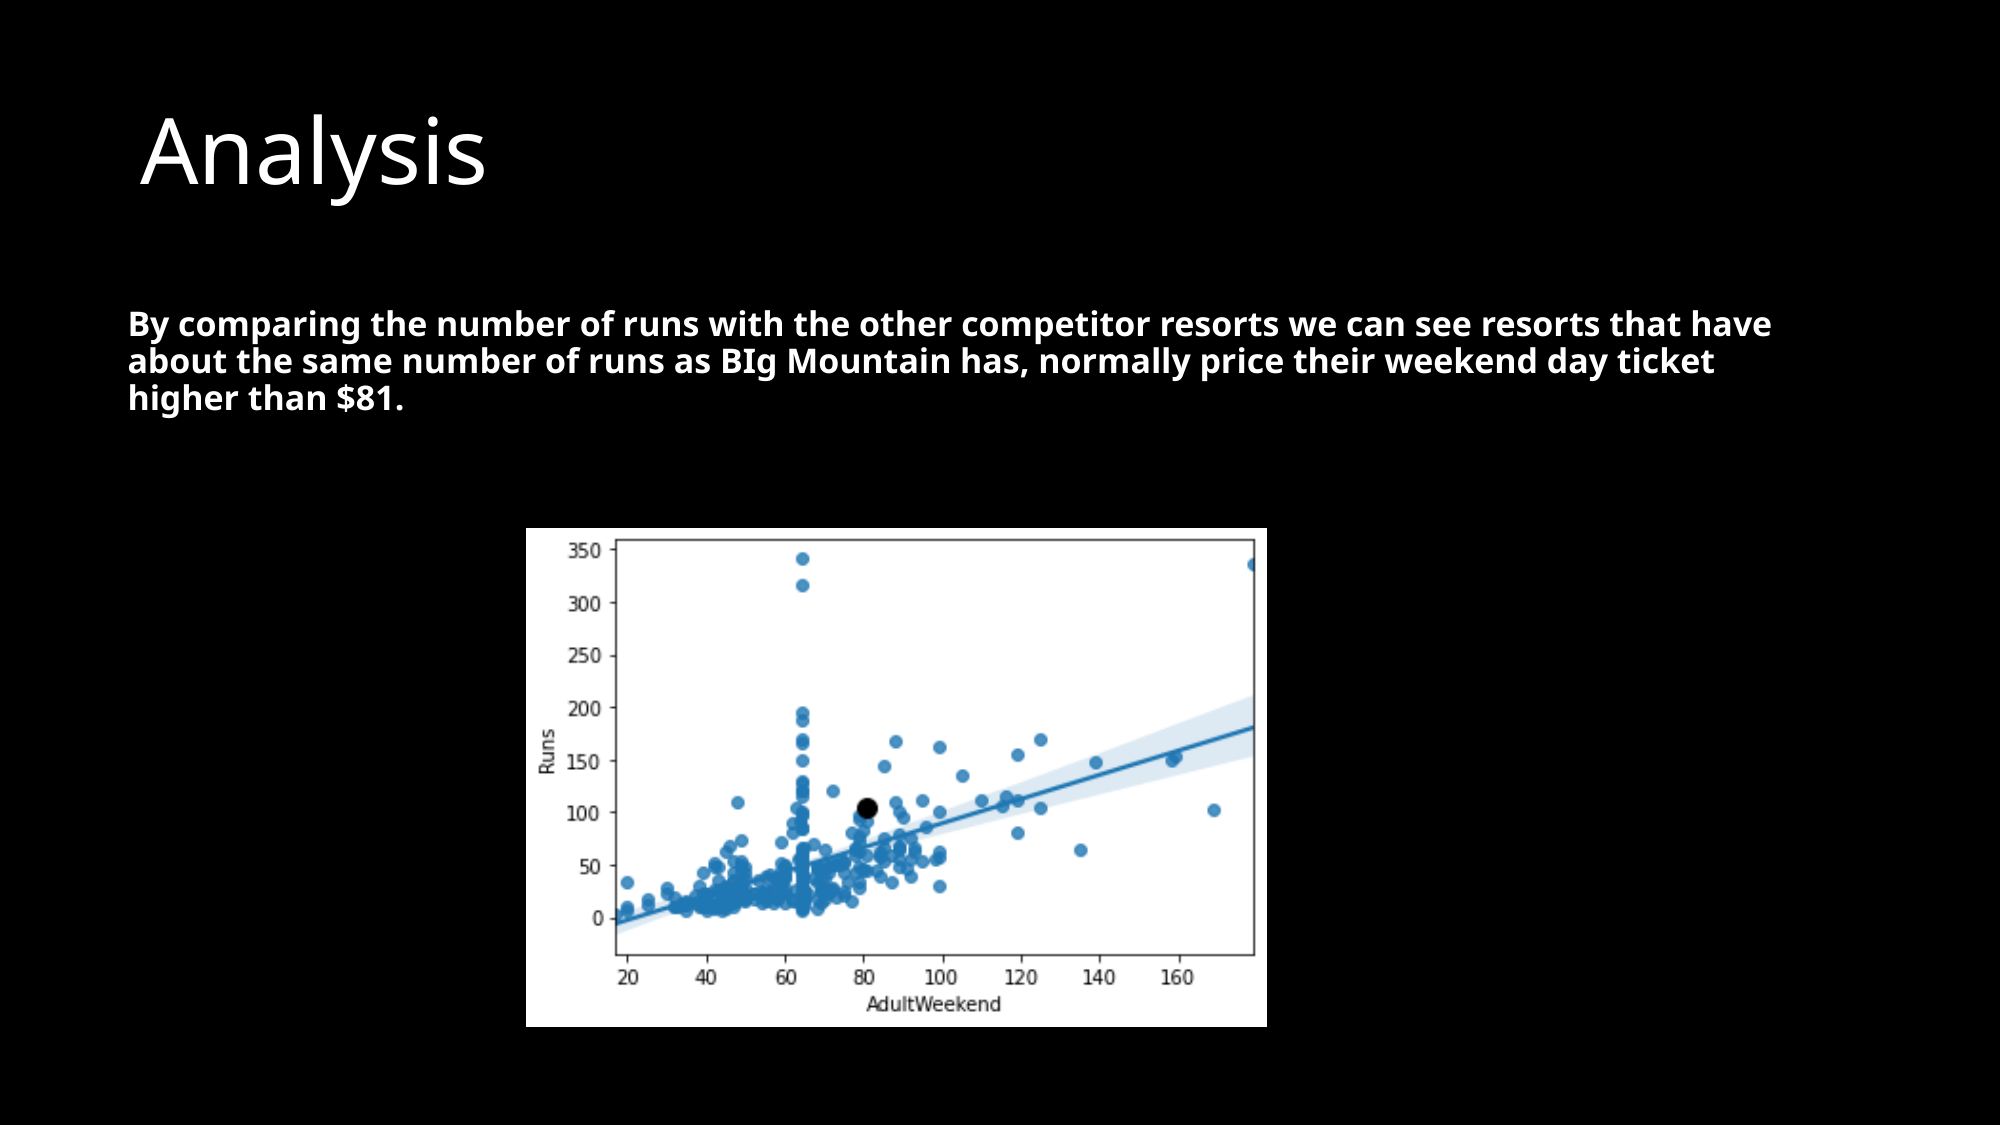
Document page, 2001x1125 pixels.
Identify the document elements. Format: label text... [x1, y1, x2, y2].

list By comparing the number of runs with the other competitor resorts we can see resorts that have about the same number of runs as BIg Mountain has, normally price their weekend day ticket higher than $81. [112, 299, 1818, 425]
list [526, 528, 1267, 1027]
title Analysis [125, 98, 1875, 223]
